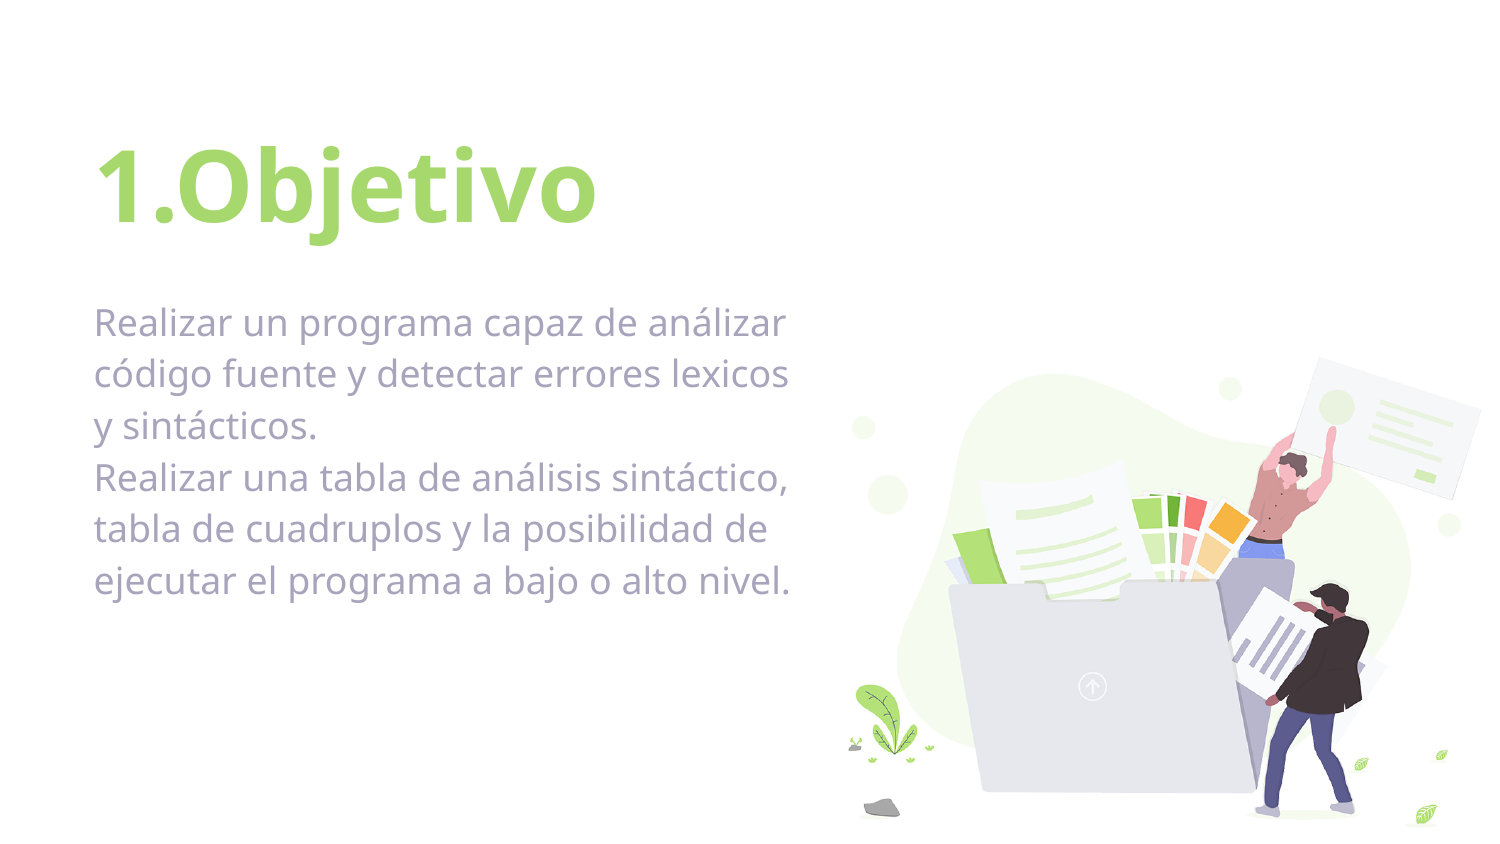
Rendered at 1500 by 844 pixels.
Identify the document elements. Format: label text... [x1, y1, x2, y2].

subtitle Realizar un programa capaz de análizar código fuente y detectar errores lexicos y sintácticos. Realizar una tabla de análisis sintáctico, tabla de cuadruplos y la posibilidad de ejecutar el programa a bajo o alto nivel. [93, 291, 802, 752]
title 1.Objetivo [93, 52, 910, 243]
picture [844, 356, 1482, 828]
